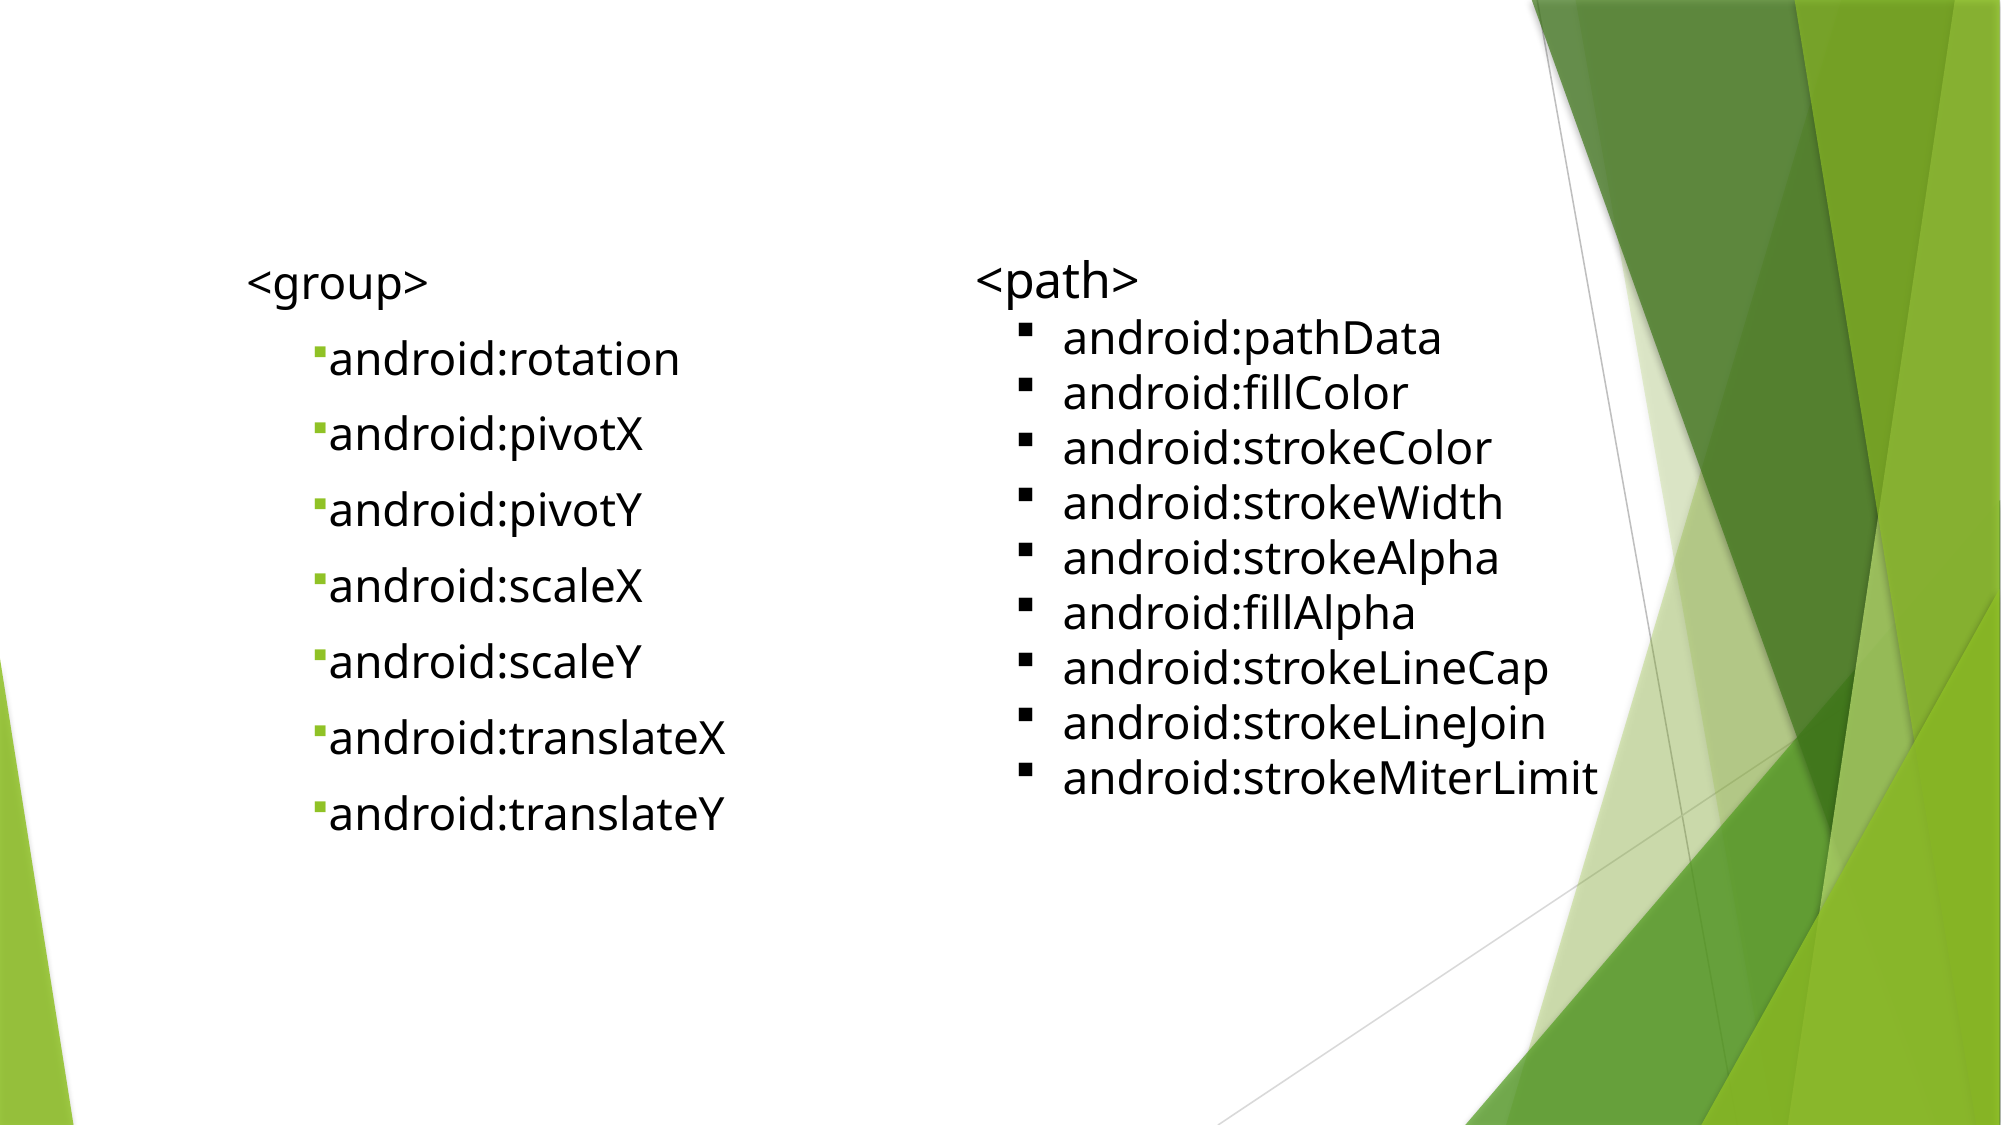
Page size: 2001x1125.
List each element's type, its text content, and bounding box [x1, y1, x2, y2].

list <group> android:rotation android:pivotX android:pivotY android:scaleX android:scaleY android:translateX android:translateY [174, 245, 831, 878]
text_box <path> android:pathData android:fillColor android:strokeColor android:strokeWidth android:strokeAlpha android:fillAlpha android:strokeLineCap android:strokeLineJoin android:strokeMiterLimit [960, 241, 1701, 871]
